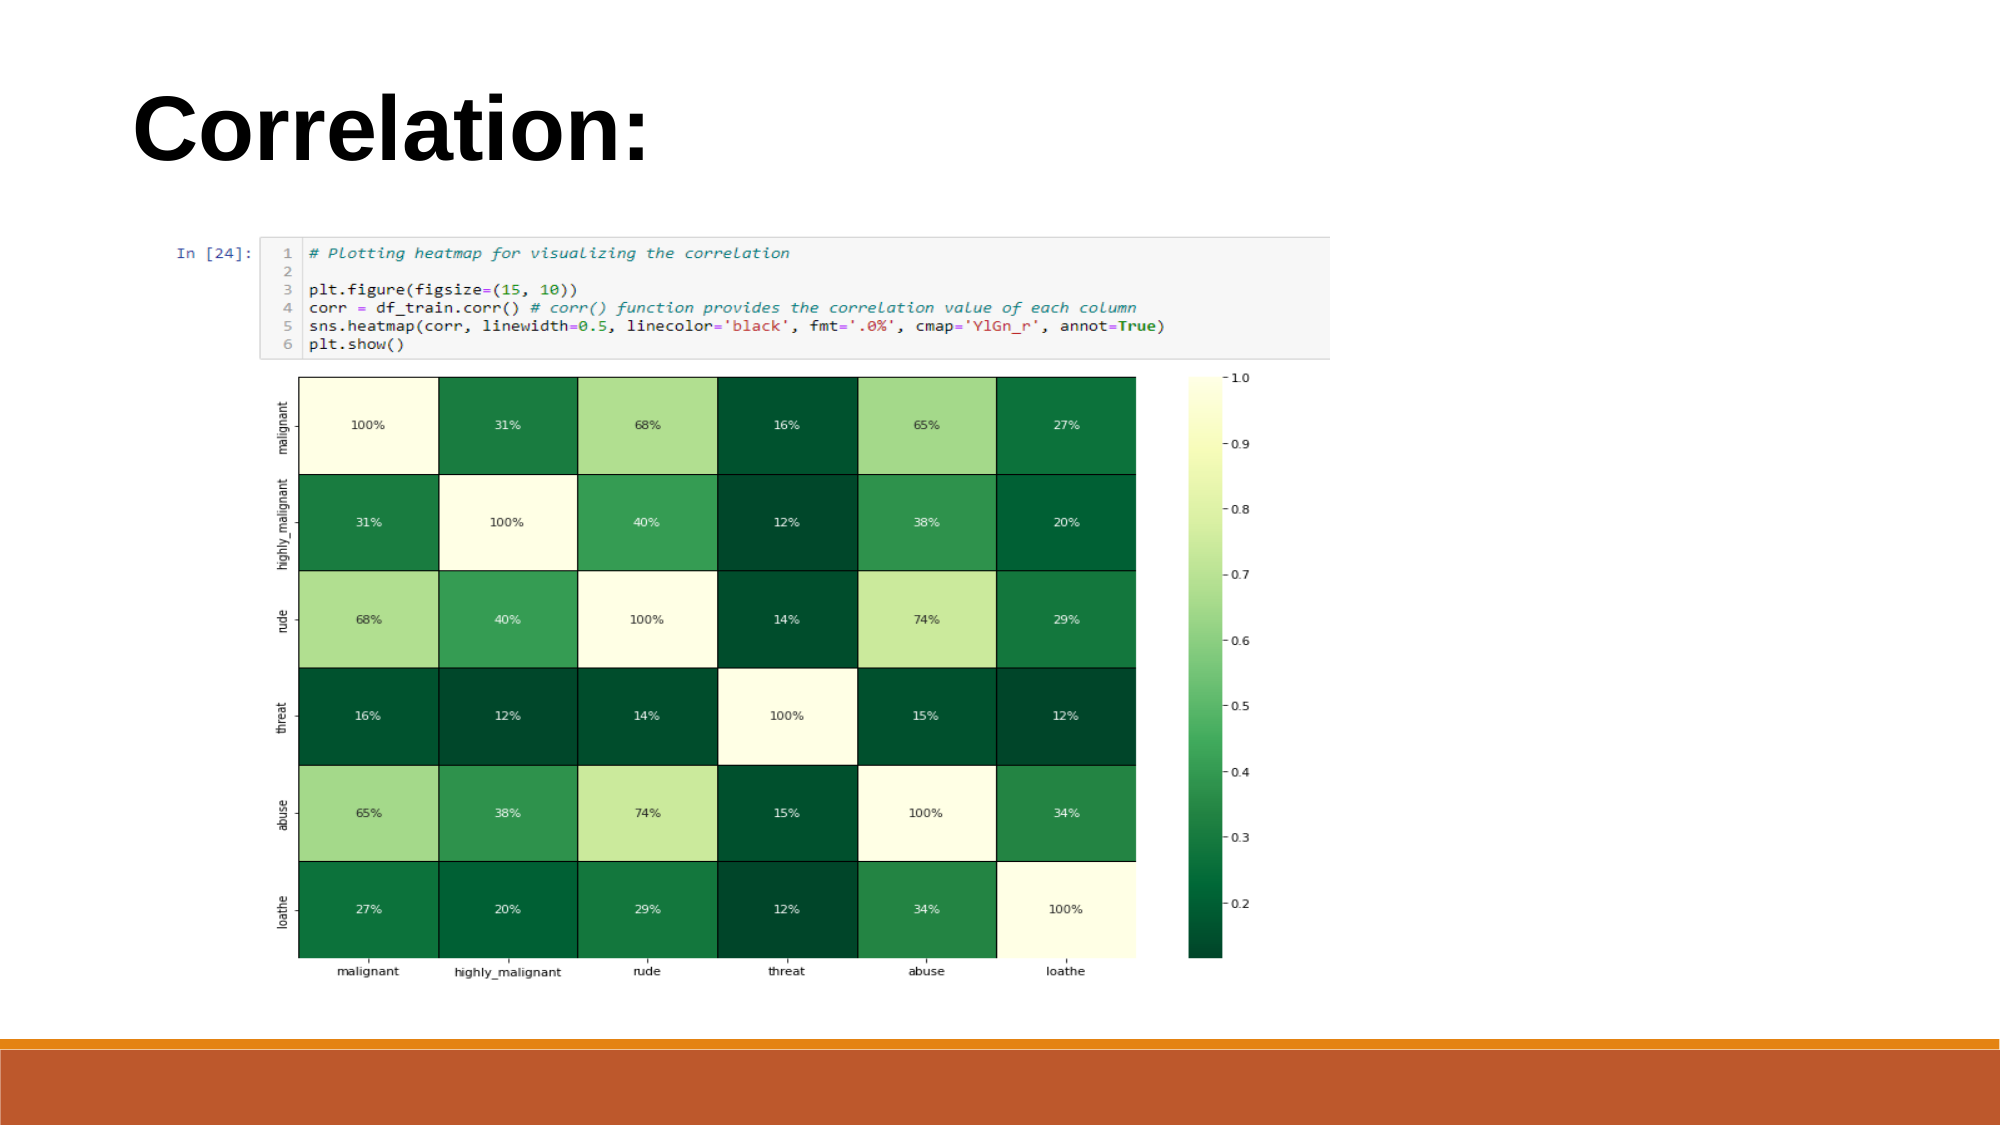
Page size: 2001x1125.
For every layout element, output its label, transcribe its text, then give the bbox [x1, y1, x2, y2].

picture [156, 225, 1331, 1001]
text_box Correlation: [117, 61, 891, 186]
